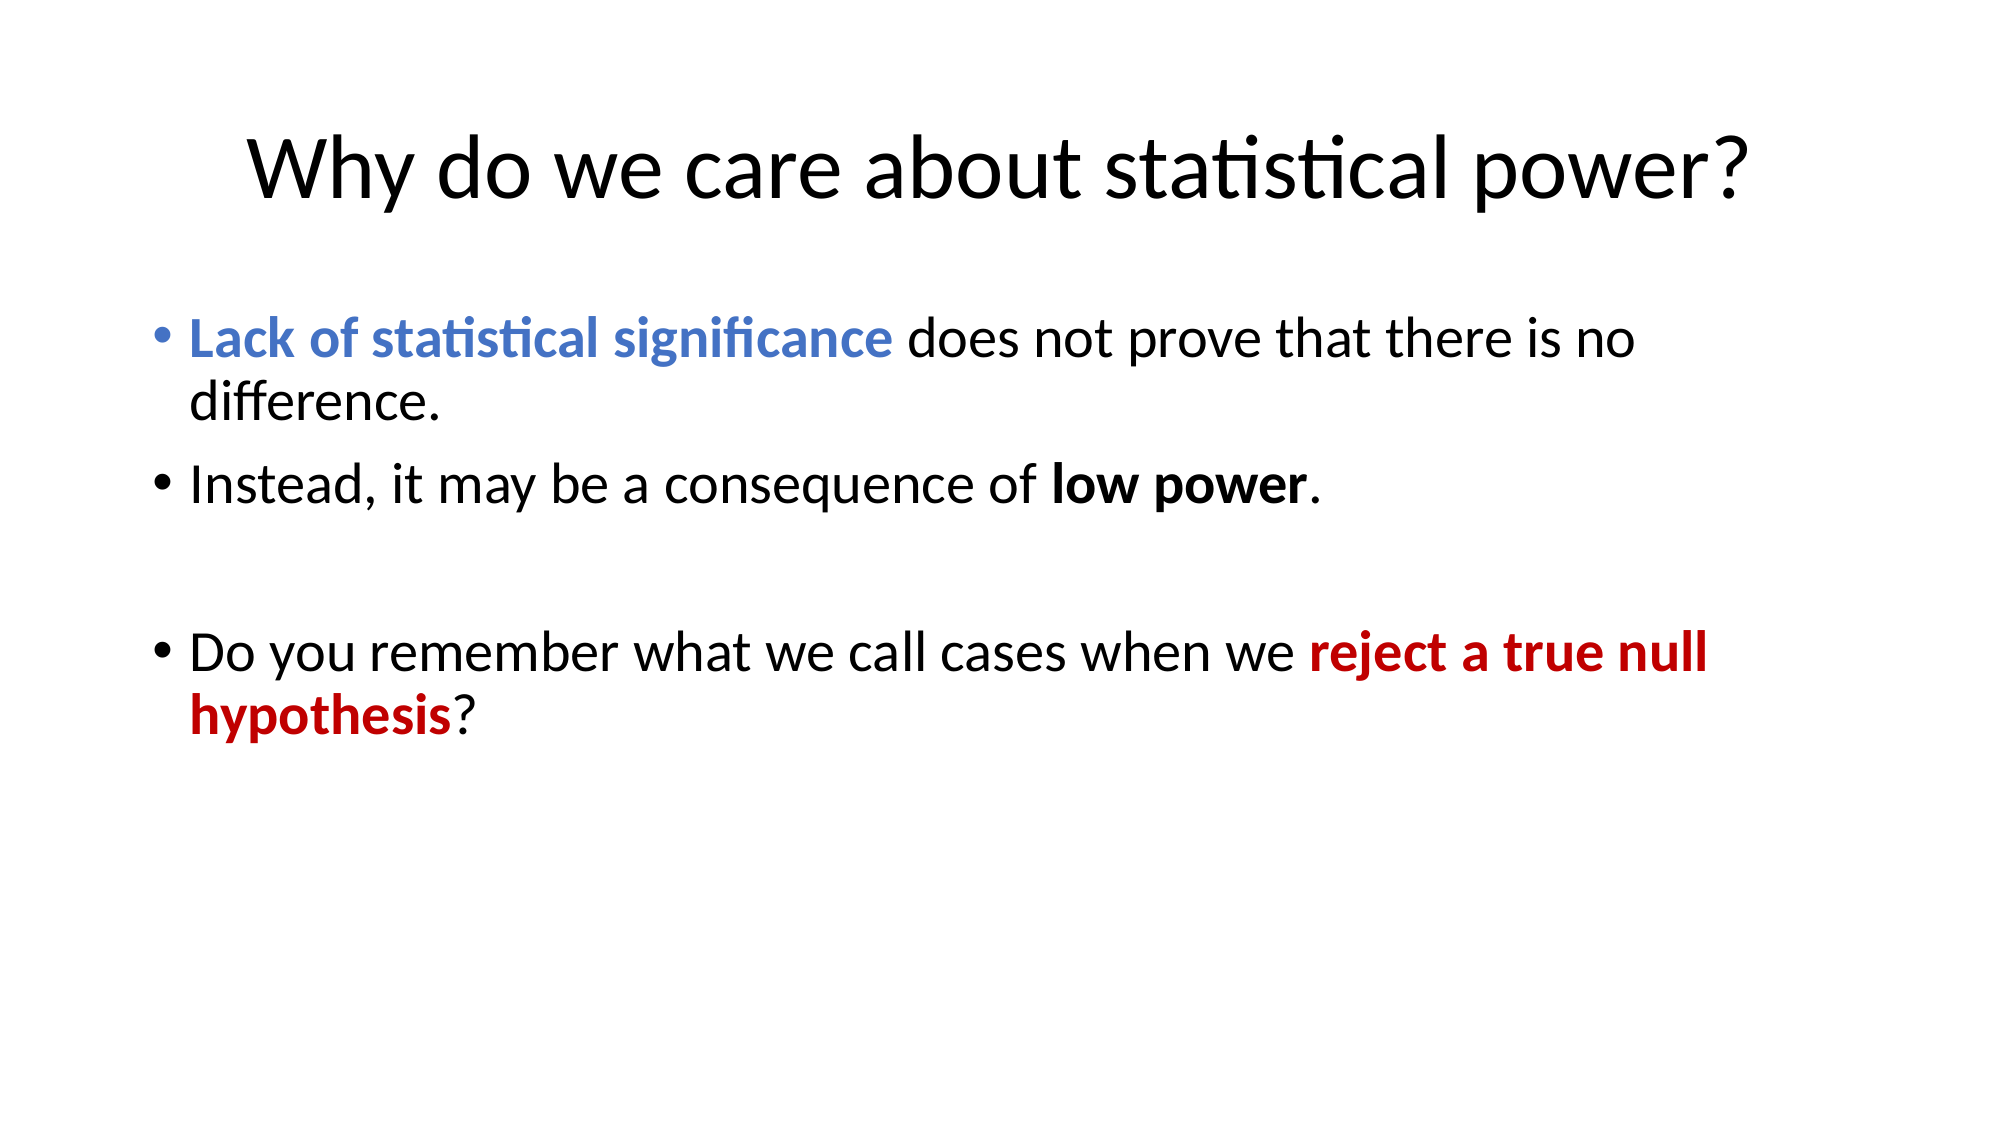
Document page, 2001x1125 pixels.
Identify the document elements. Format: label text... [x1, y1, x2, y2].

list Lack of statistical significance does not prove that there is no difference. Instead, it may be a consequence of low power. Do you remember what we call cases when we reject a true null hypothesis? [137, 299, 1863, 1014]
title Why do we care about statistical power? [137, 59, 1863, 278]
